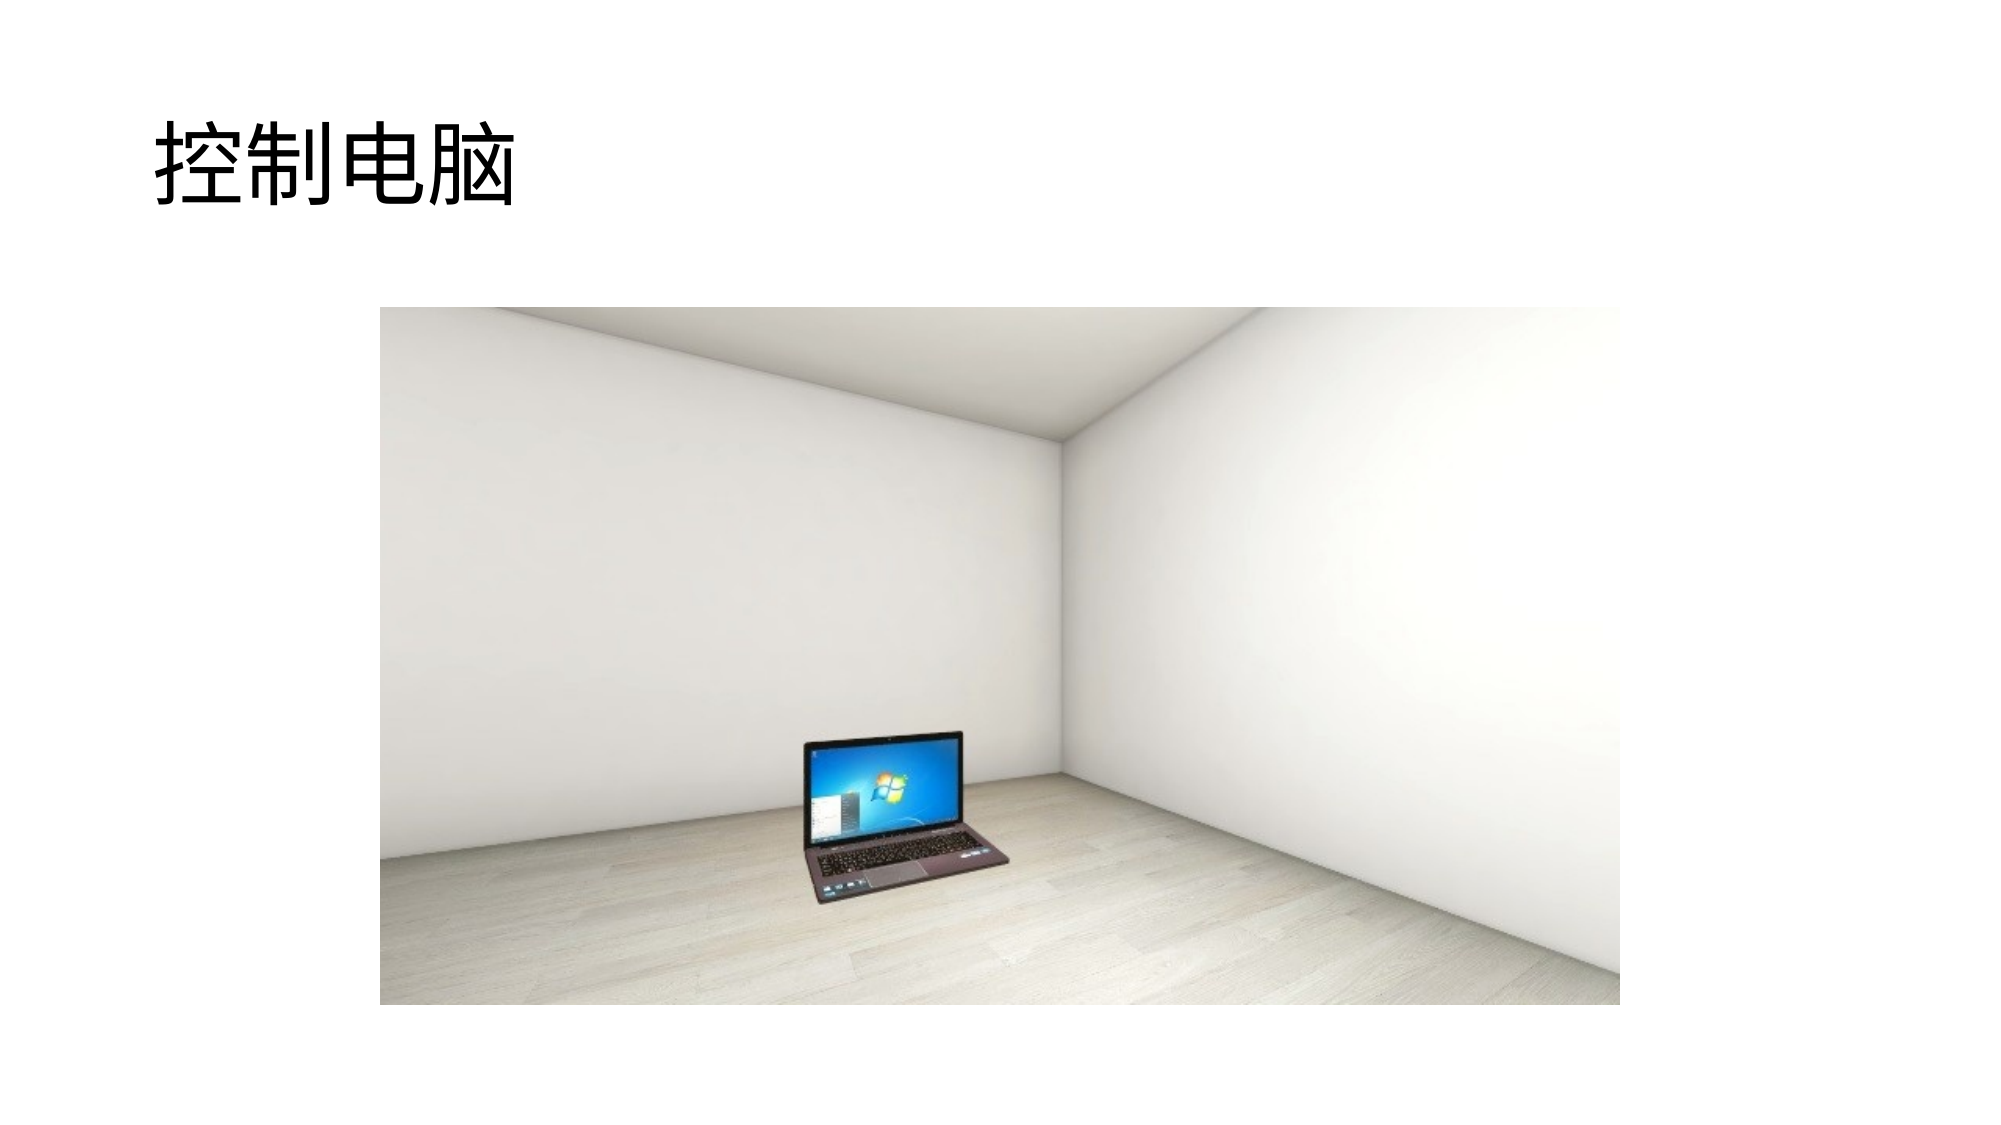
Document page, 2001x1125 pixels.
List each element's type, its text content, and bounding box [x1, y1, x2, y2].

title 控制电脑 [137, 59, 1000, 278]
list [380, 307, 1620, 1005]
